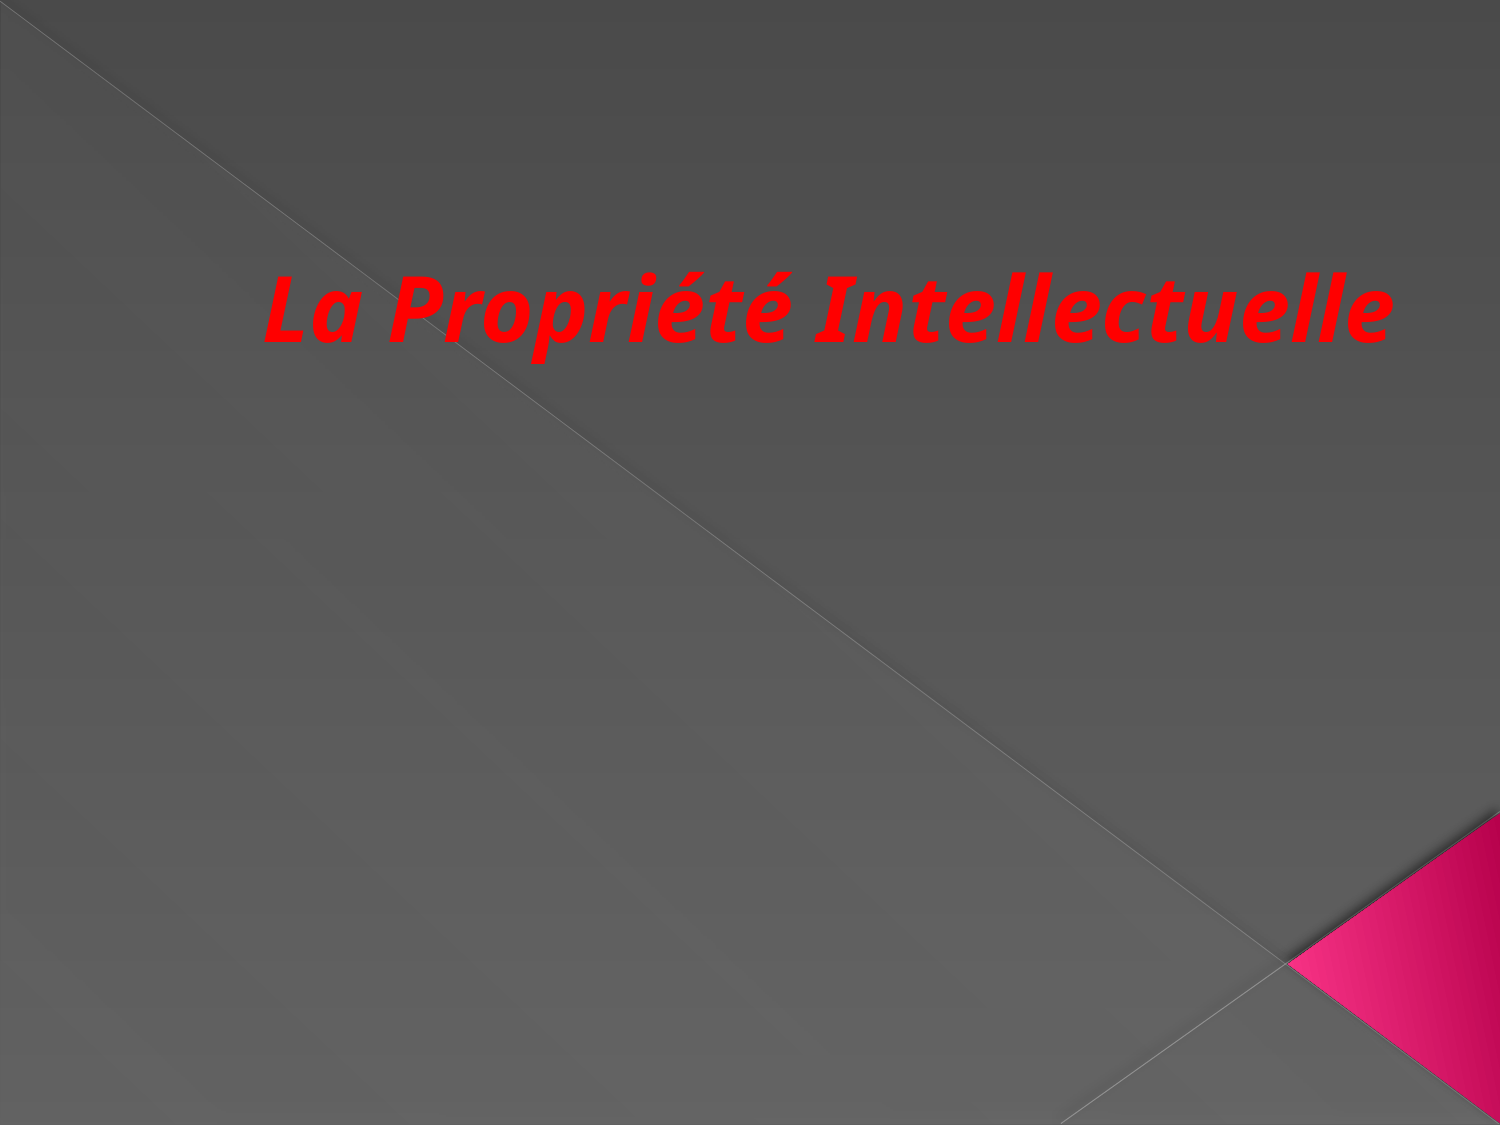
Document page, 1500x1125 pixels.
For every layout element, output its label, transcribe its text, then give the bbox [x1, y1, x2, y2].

title La Propriété Intellectuelle [88, 127, 1412, 369]
